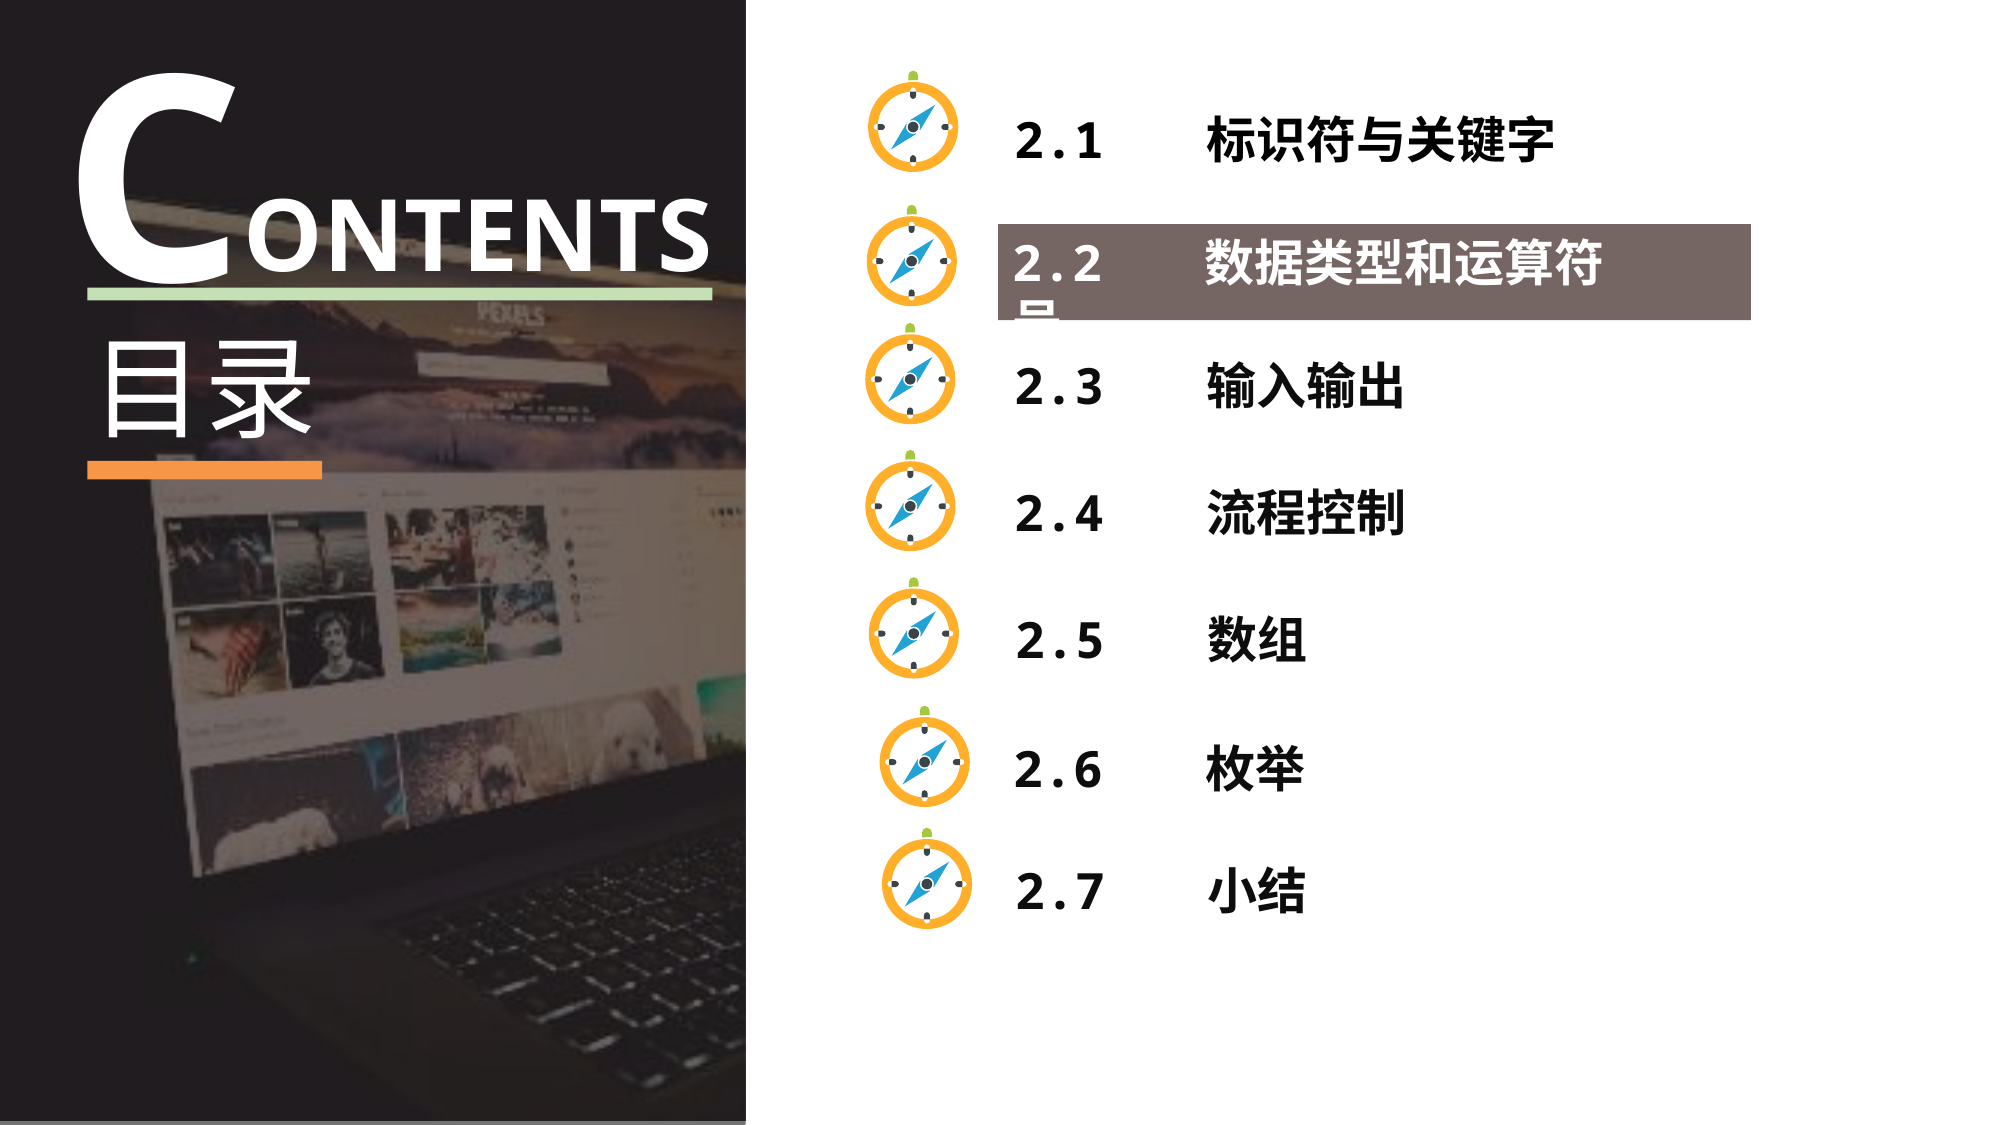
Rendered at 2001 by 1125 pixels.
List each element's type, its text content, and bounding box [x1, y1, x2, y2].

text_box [868, 70, 959, 173]
text_box 2.1 标识符与关键字 [999, 101, 1648, 177]
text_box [868, 577, 959, 679]
text_box 2.6 枚举 [998, 729, 1849, 805]
picture [0, 0, 746, 1121]
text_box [866, 204, 957, 307]
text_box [879, 705, 970, 808]
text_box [865, 322, 956, 425]
text_box 2.2 数据类型和运算符号 [998, 224, 1648, 359]
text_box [865, 449, 956, 552]
text_box 2.4 流程控制 [999, 473, 1688, 549]
text_box 2.5 数组 [1000, 600, 1851, 676]
text_box 2.7 小结 [1000, 851, 1851, 927]
text_box [0, 0, 747, 1125]
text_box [881, 827, 973, 930]
text_box [997, 223, 1752, 321]
text_box 2.3 输入输出 [999, 346, 1650, 422]
